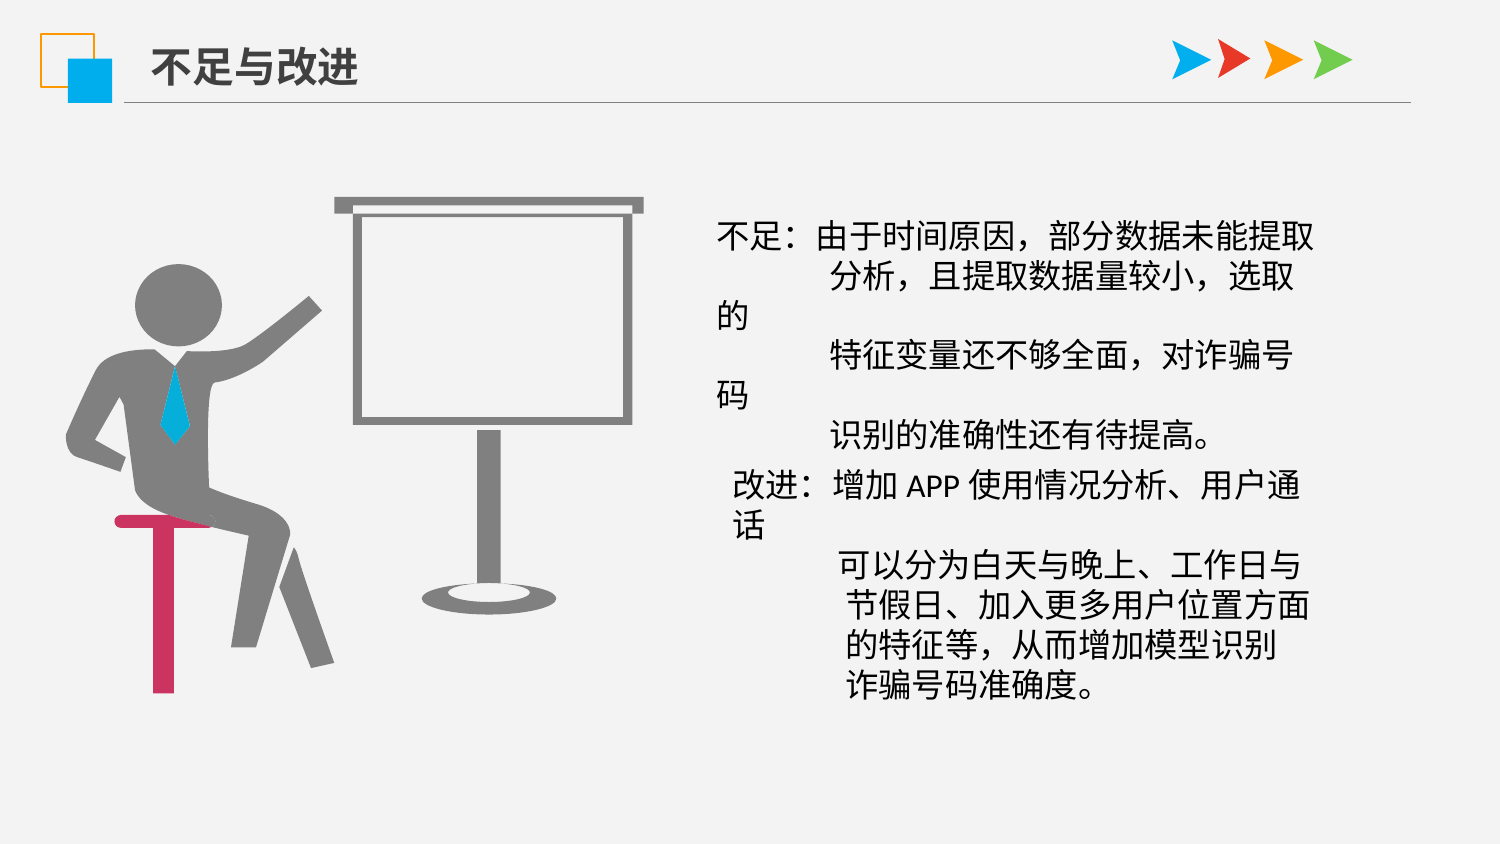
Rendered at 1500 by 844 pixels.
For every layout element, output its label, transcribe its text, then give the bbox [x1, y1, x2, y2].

text_box 改进：增加APP使用情况分析、用户通话 可以分为白天与晚上、工作日与 节假日、加入更多用户位置方面 的特征等，从而增加模型识别 诈骗号码准确度。 [717, 456, 1344, 712]
text_box [1262, 38, 1306, 82]
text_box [64, 196, 644, 694]
text_box 不足与改进 [136, 33, 375, 99]
text_box [1216, 37, 1253, 80]
text_box [1311, 38, 1355, 82]
text_box 不足：由于时间原因，部分数据未能提取 分析，且提取数据量较小，选取的 特征变量还不够全面，对诈骗号码 识别的准确性还有待提高。 [701, 207, 1340, 462]
text_box [1170, 38, 1214, 82]
